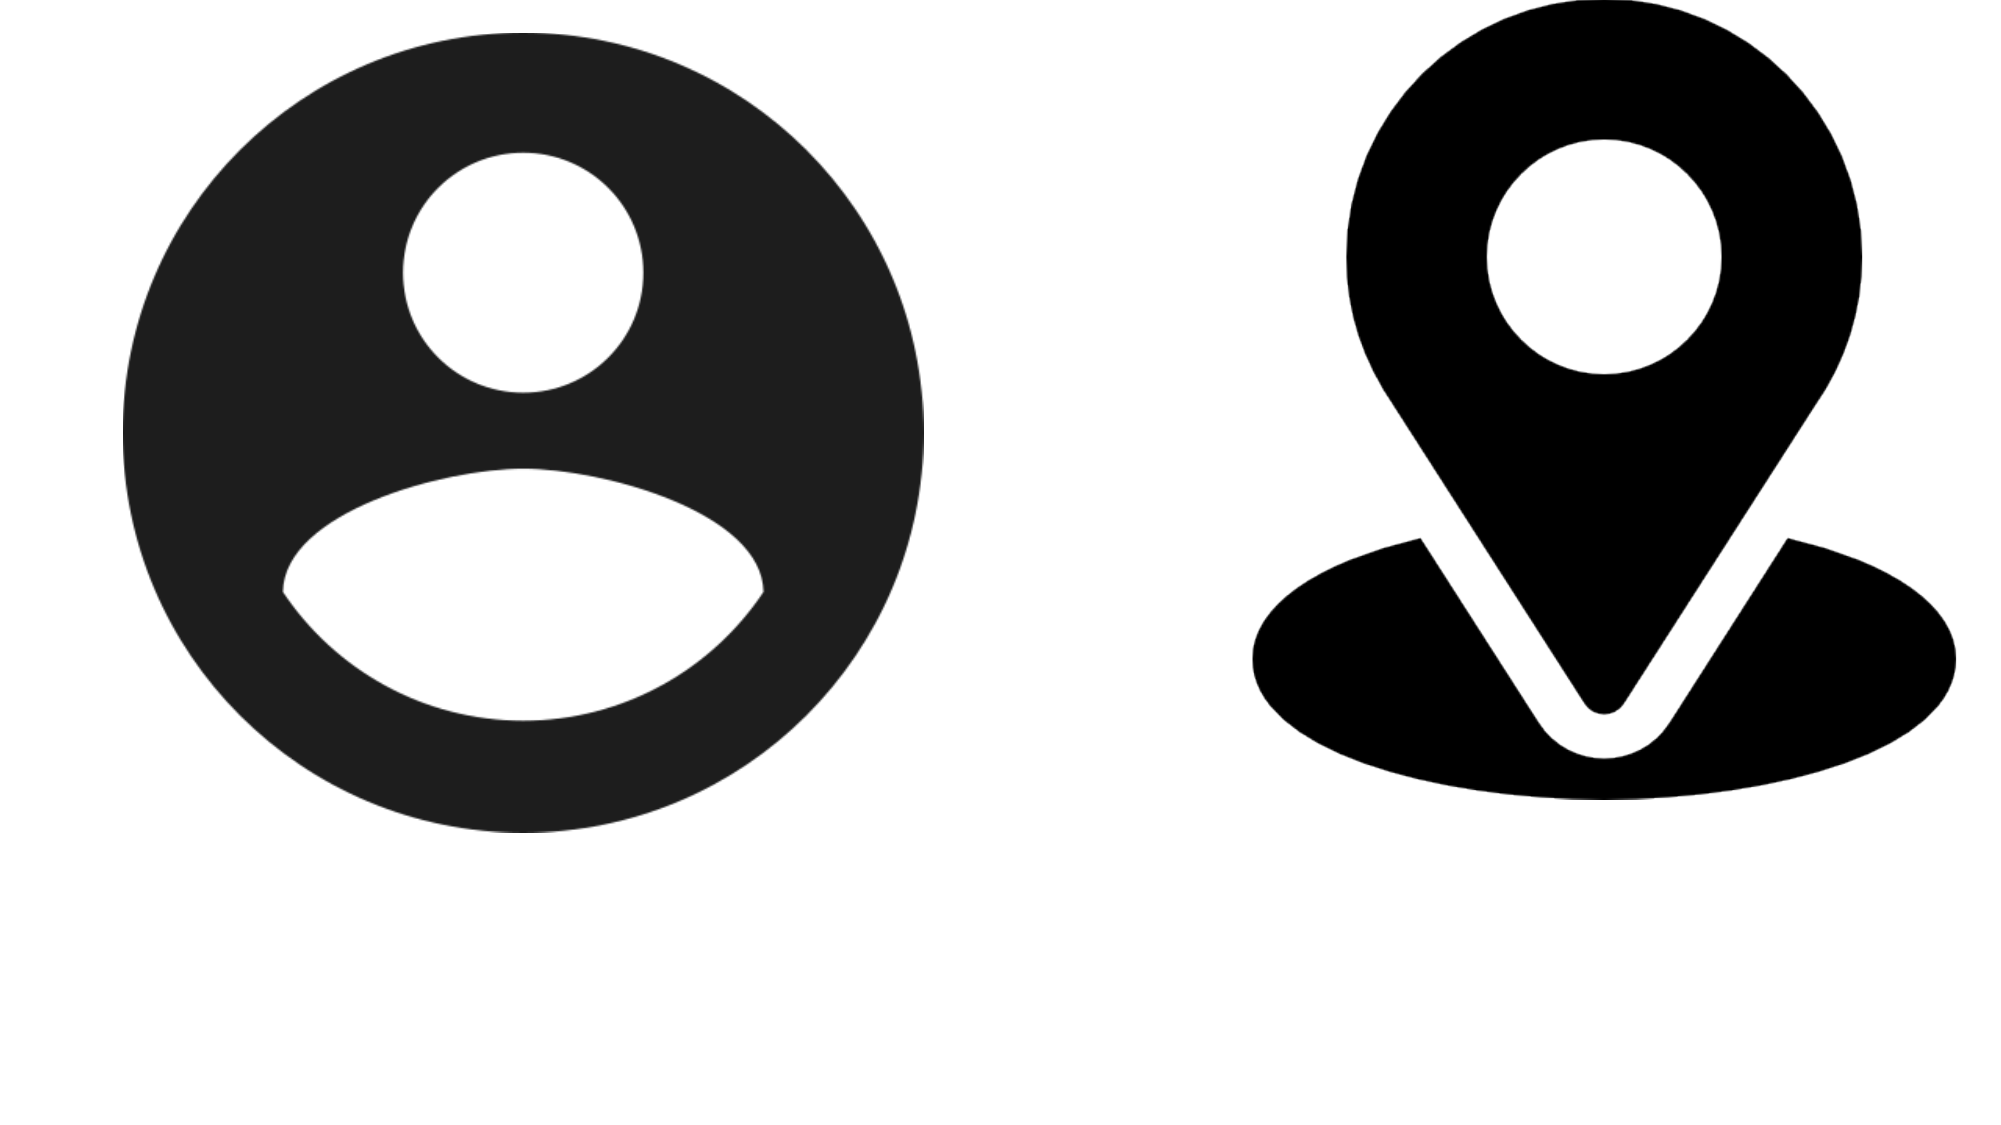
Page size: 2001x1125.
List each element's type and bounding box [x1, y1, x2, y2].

picture [123, 33, 924, 834]
picture [1204, 0, 2000, 800]
